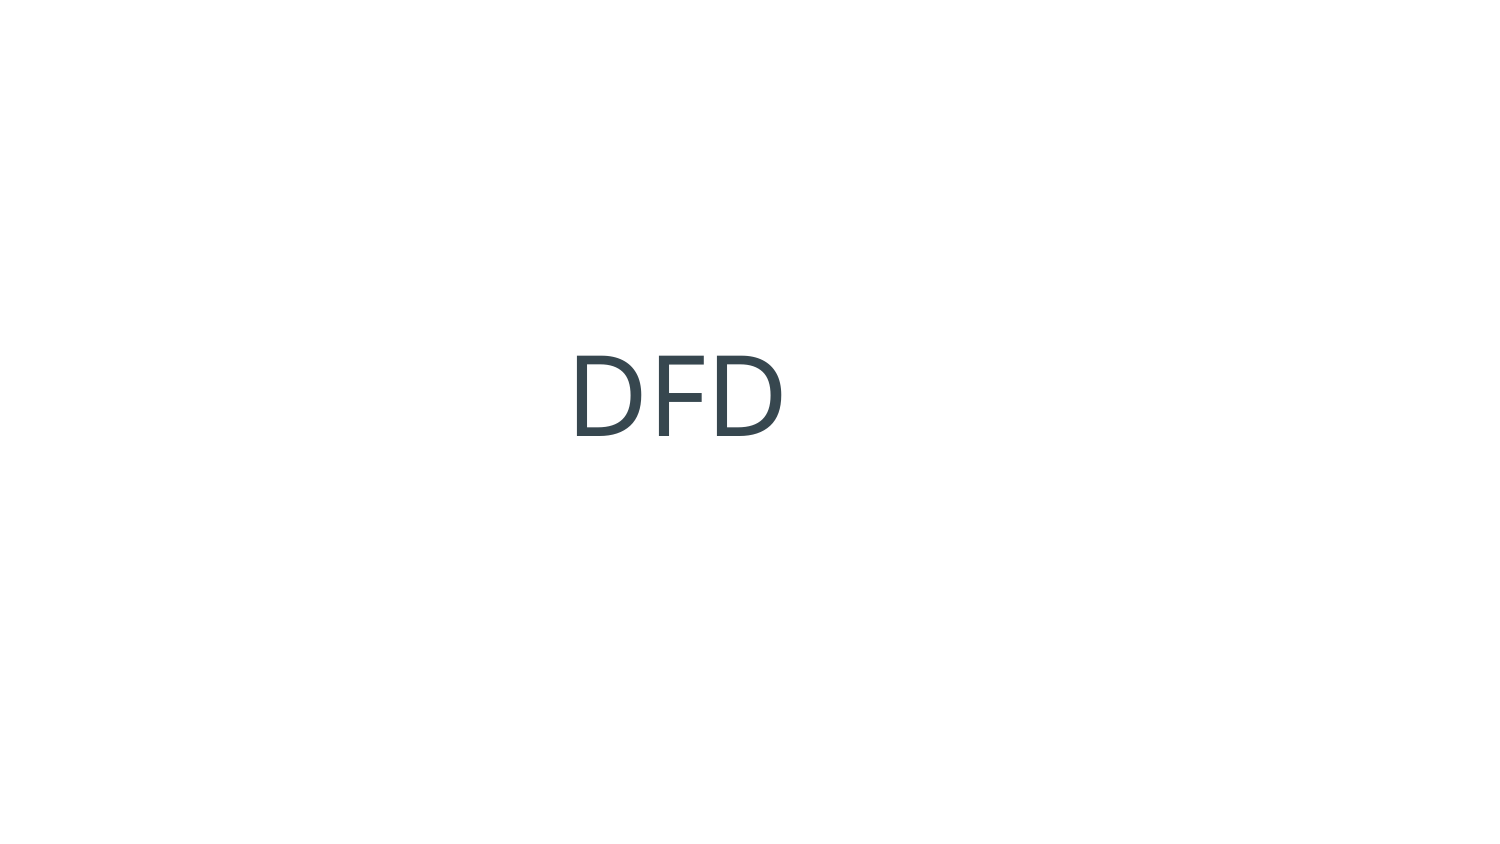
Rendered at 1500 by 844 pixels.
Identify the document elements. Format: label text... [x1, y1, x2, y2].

subtitle DFD [275, 335, 1080, 412]
